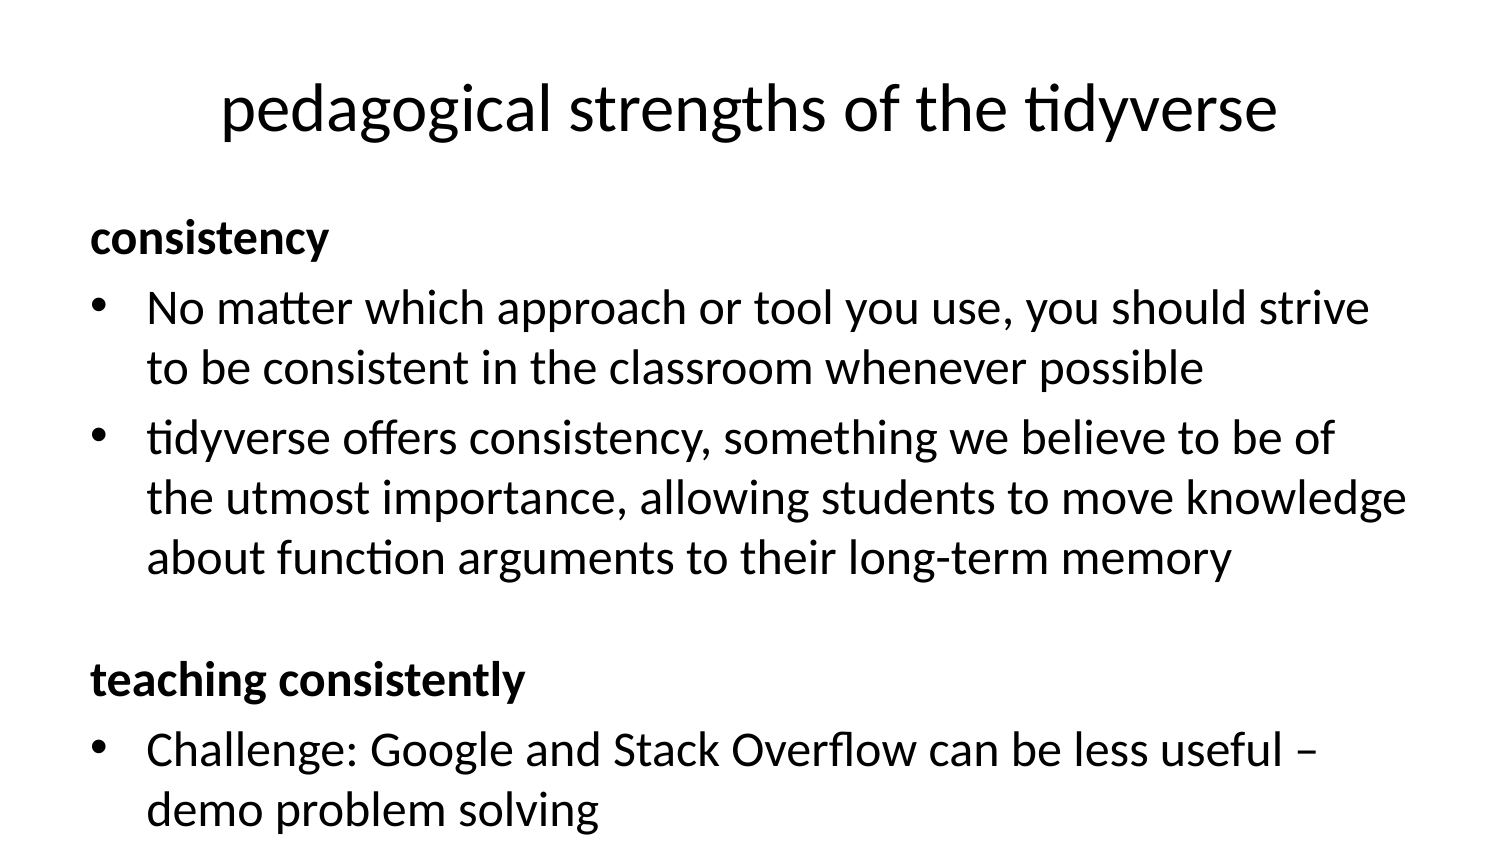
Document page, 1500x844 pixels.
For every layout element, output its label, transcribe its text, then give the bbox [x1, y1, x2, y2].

title pedagogical strengths of the tidyverse [75, 33, 1425, 175]
list consistency No matter which approach or tool you use, you should strive to be consistent in the classroom whenever possible tidyverse offers consistency, something we believe to be of the utmost importance, allowing students to move knowledge about function arguments to their long-term memory teaching consistently Challenge: Google and Stack Overflow can be less useful – demo problem solving Counter-proposition: teach all (or multiple) syntaxes at once – trying to teach two (or more!) syntaxes at once will slow the pace of the course, introduce unnecessary syntactic confusion, and make it harder for students to complete their work. “Disciplined in what we teach, liberal in what we accept” Postel, J. (1980). DoD standard internet protocol. ACM SIGCOMM Computer Communication Review, 10(4), 12-51. datatracker.ietf.org/doc/html/rfc760 mixability Mix with base R code or code from other packages In fact, you can’t not mix with base R code! scalability Adding a new variable to a visualization or a new summary statistic doesn’t require introducing a numerous functions, interfaces, and data structures user-centered design Interfaces designed with user experience (and learning) in mind Continuous feedback collection and iterative improvements based on user experiences improve functions’ and packages’ usability (and learnability) readability Interfaces that are designed to produce readable code community The encouraging and inclusive tidyverse community is one of the benefits of the paradigm Each package comes with a website, each of these websites are similarly laid out, and results of example code are displayed, and extensive vignettes describe how to use various functions from the package together shared syntax Get SQL for free with dplyr verbs! [75, 196, 1425, 754]
